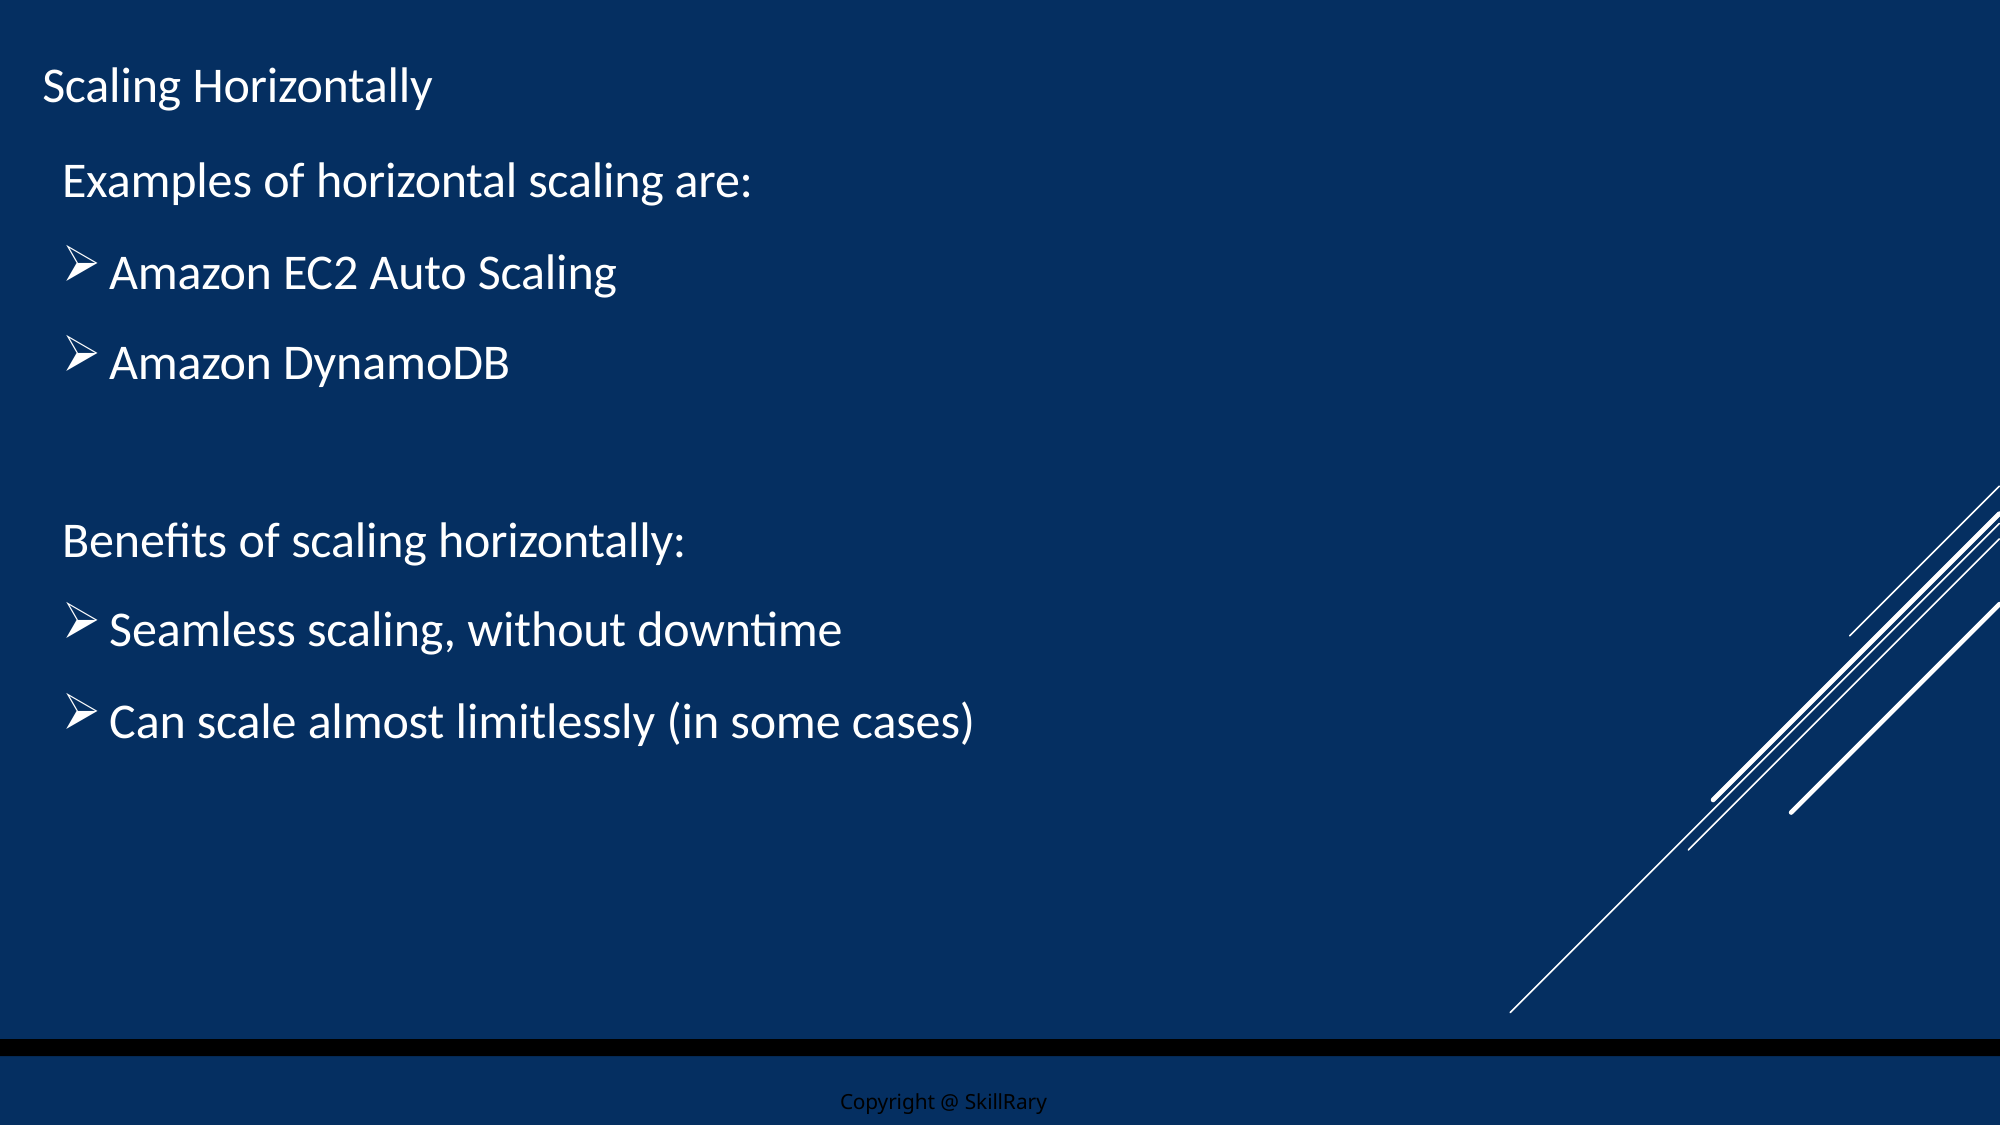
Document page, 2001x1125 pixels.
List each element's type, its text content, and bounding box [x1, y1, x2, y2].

text_box Scaling Horizontally Examples of horizontal scaling are: Amazon EC2 Auto Scaling Amazon DynamoDB Benefits of scaling horizontally: Seamless scaling, without downtime Can scale almost limitlessly (in some cases) [40, 49, 982, 749]
